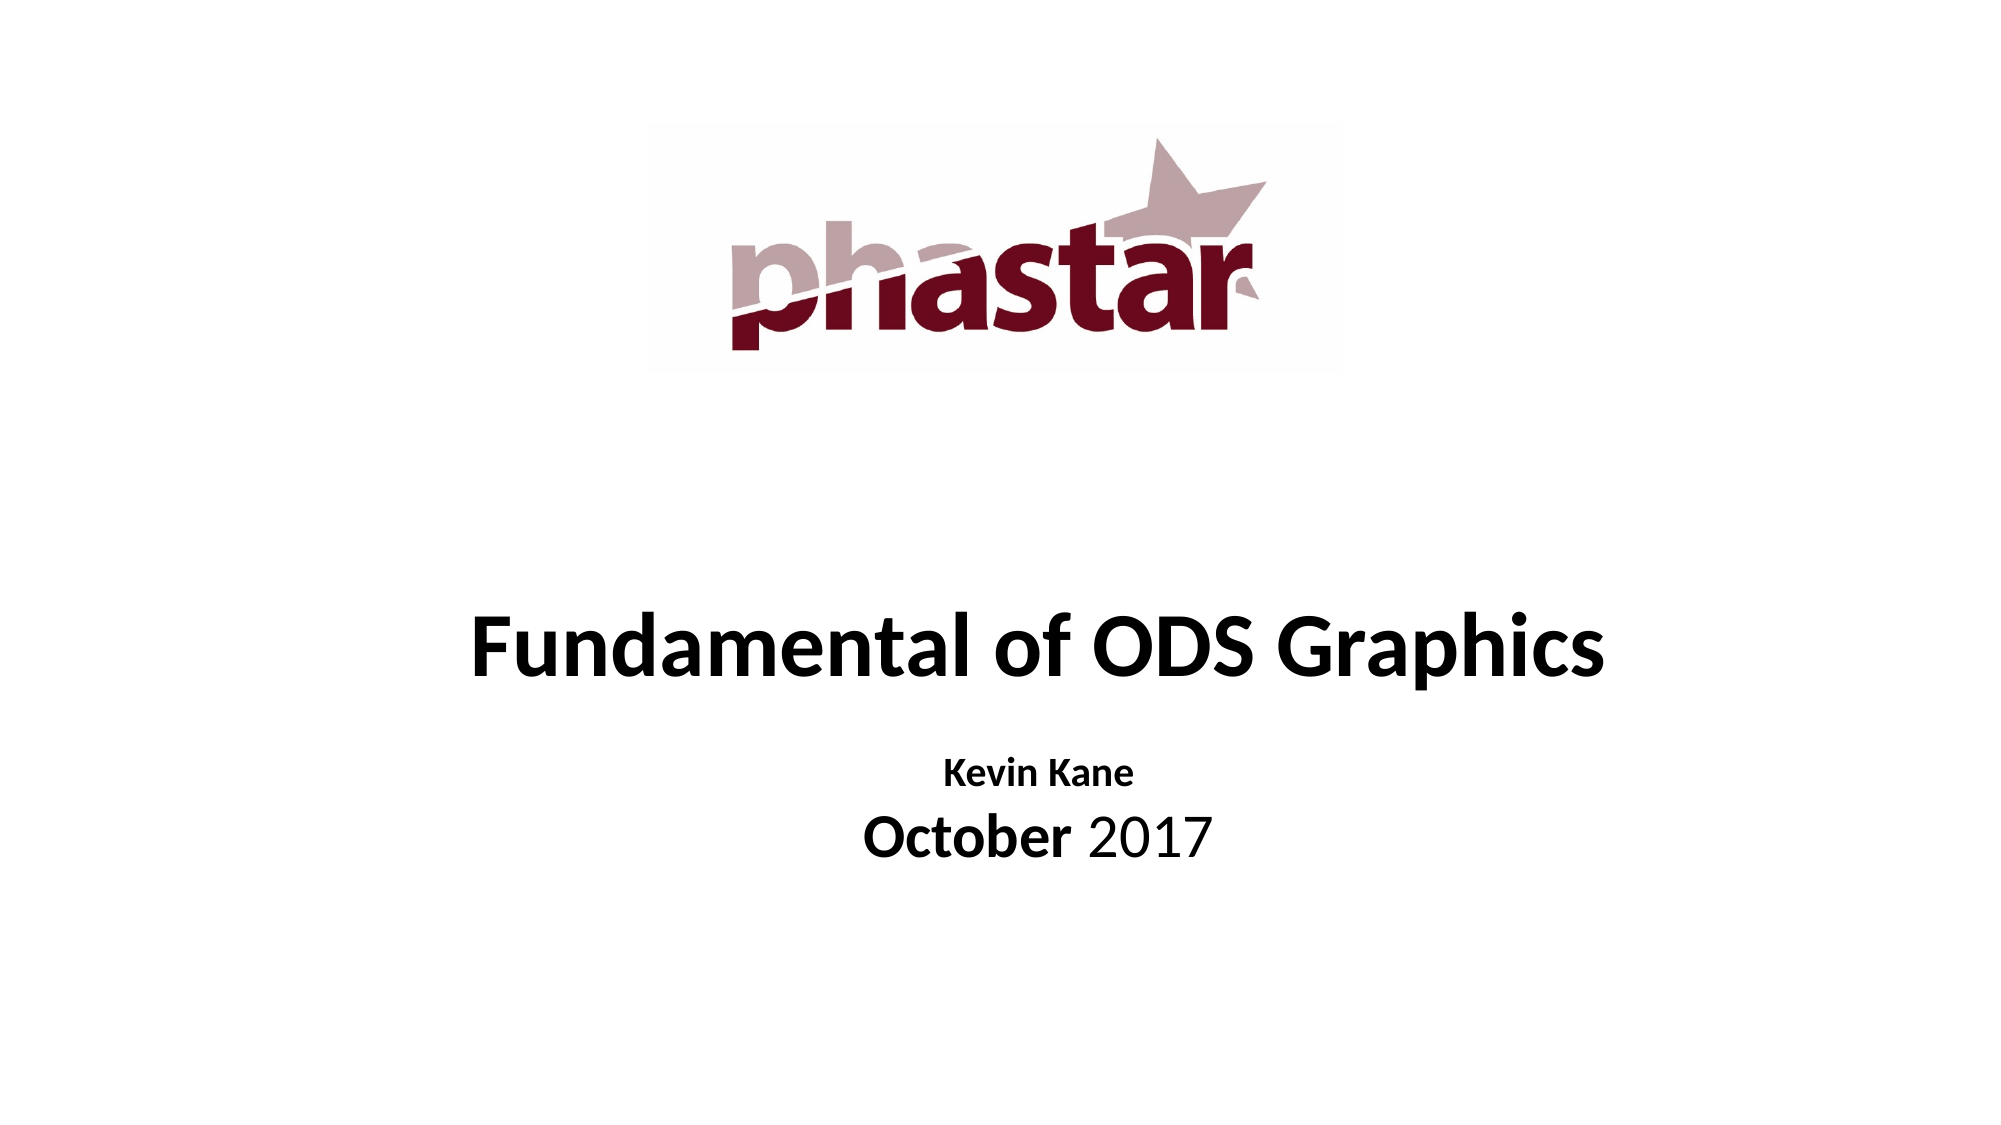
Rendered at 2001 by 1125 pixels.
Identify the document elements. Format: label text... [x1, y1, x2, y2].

title Fundamental of ODS Graphics Kevin Kane October 2017 [287, 373, 1791, 1022]
picture [646, 122, 1344, 374]
